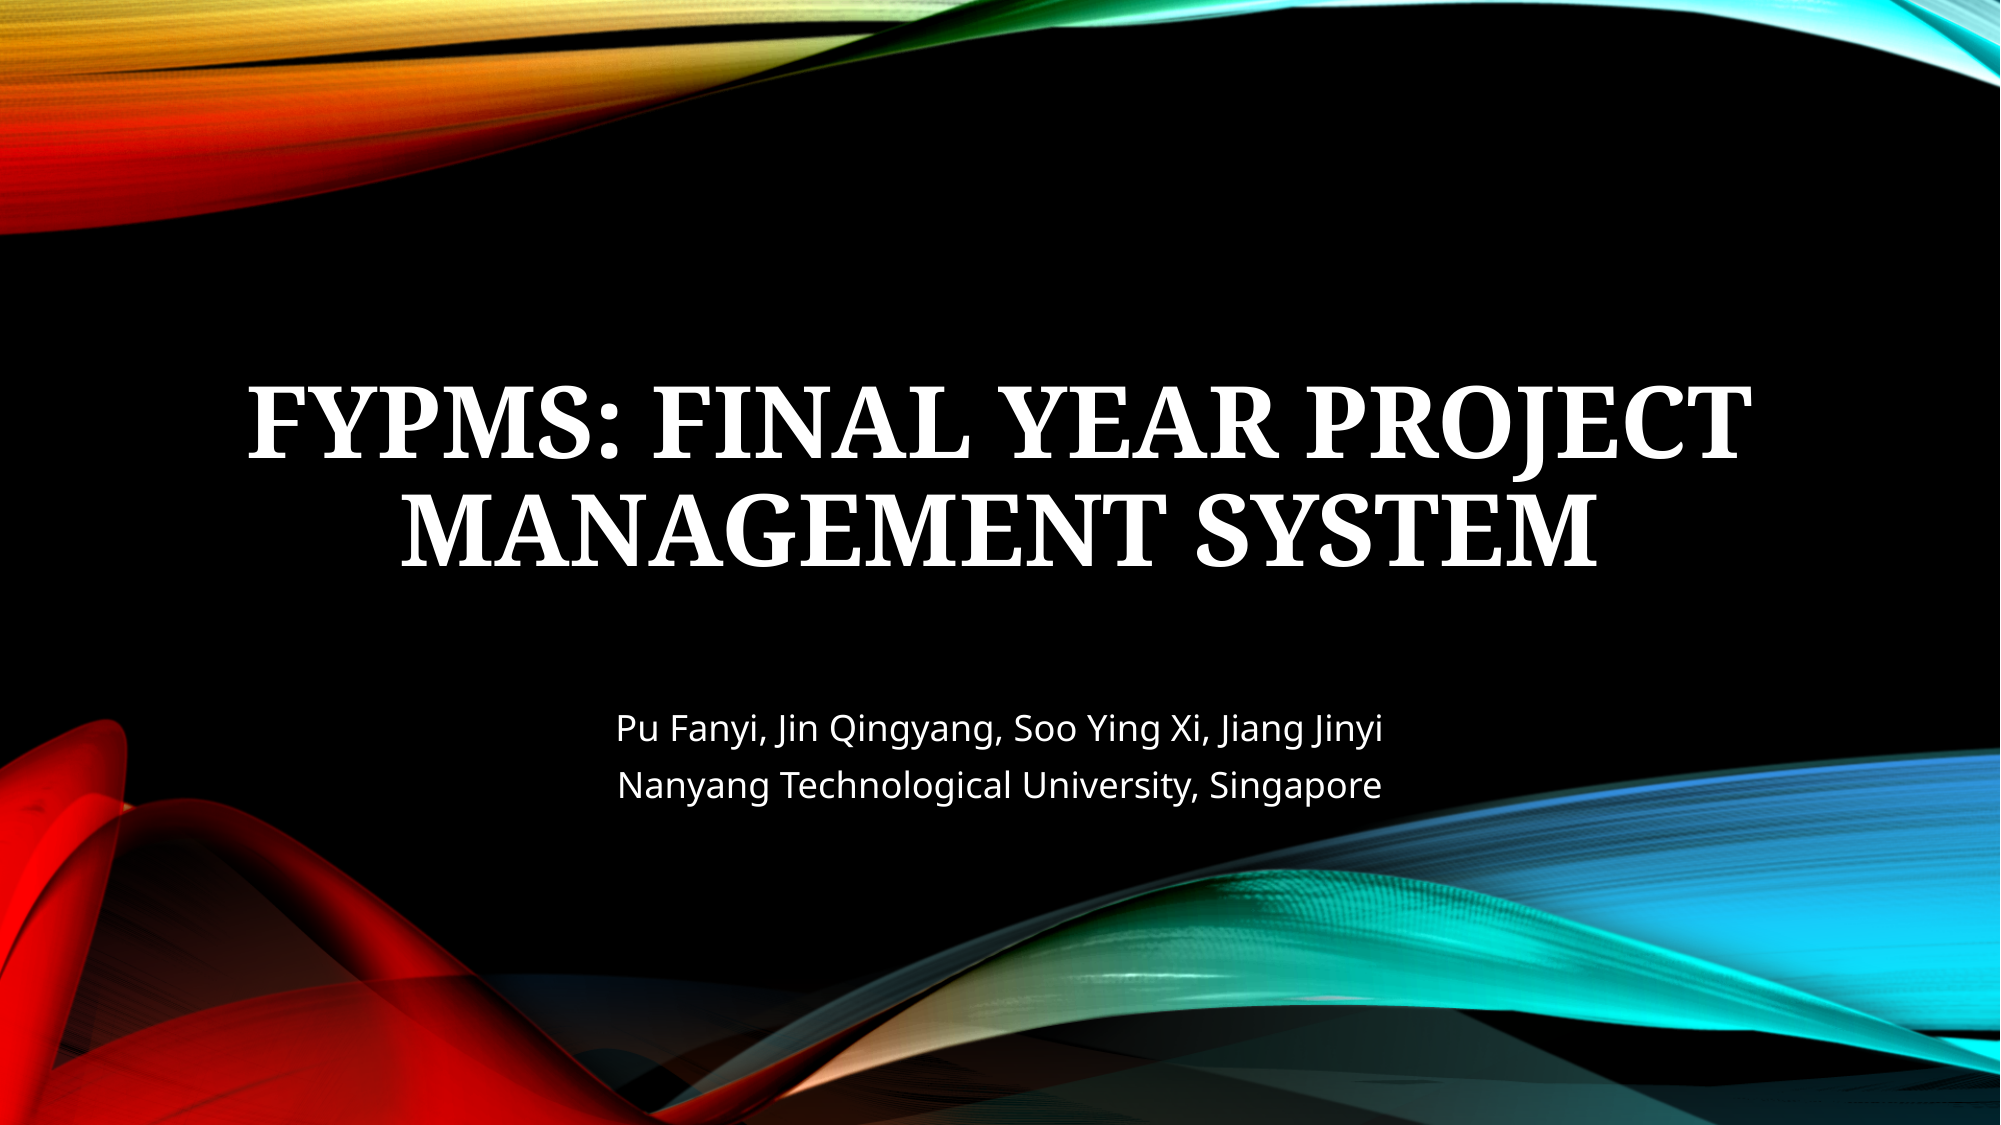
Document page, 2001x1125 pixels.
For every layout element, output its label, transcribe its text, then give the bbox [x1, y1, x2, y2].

picture [0, 0, 2000, 237]
subtitle Pu Fanyi, Jin Qingyang, Soo Ying Xi, Jiang Jinyi Nanyang Technological University, Singapore [225, 702, 1775, 815]
title FYPMS: Final Year Project Management System [225, 295, 1775, 596]
picture [0, 717, 2000, 1125]
